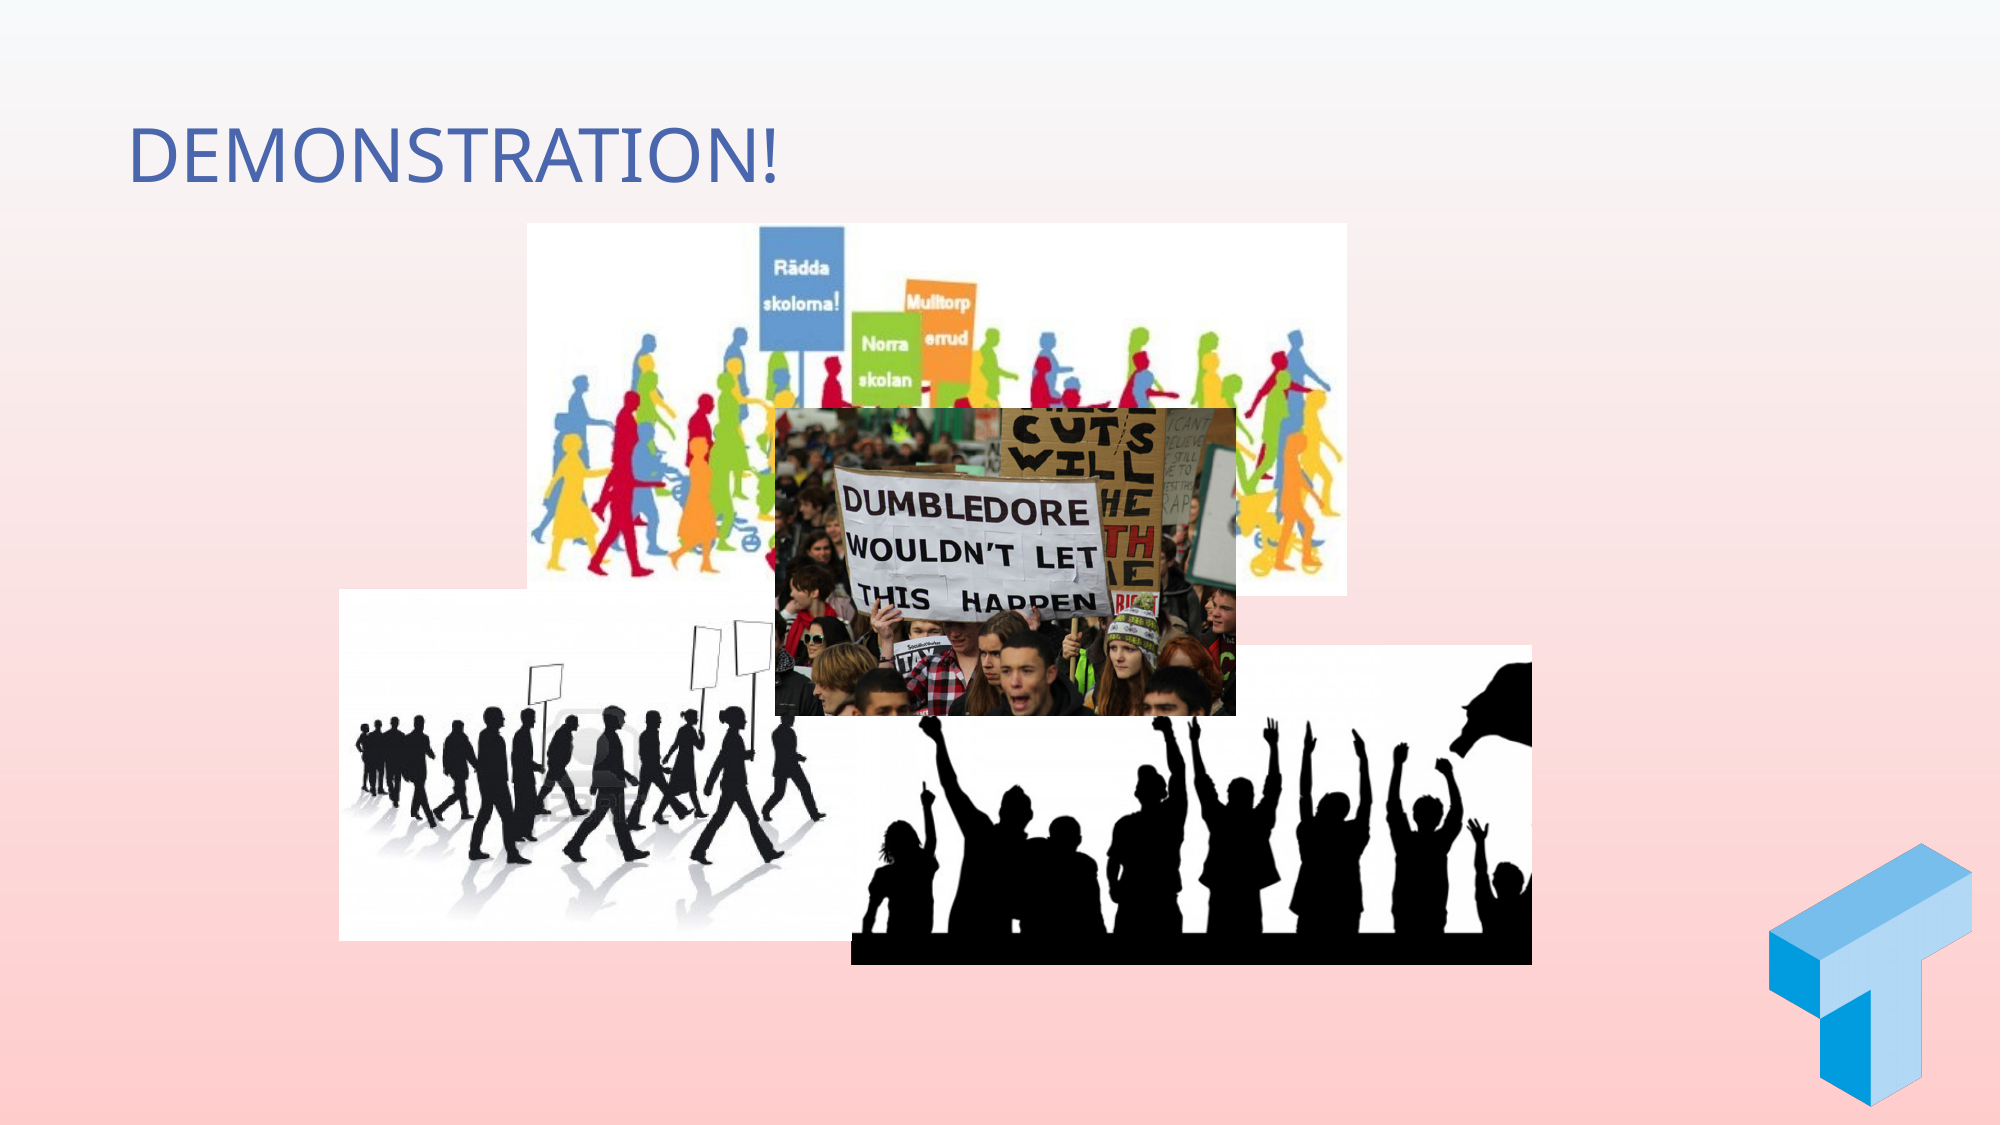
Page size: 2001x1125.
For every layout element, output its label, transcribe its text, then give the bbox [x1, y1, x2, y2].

title DEMONSTRATION! [111, 99, 1522, 317]
picture [338, 223, 1533, 965]
picture [1744, 818, 2001, 1122]
